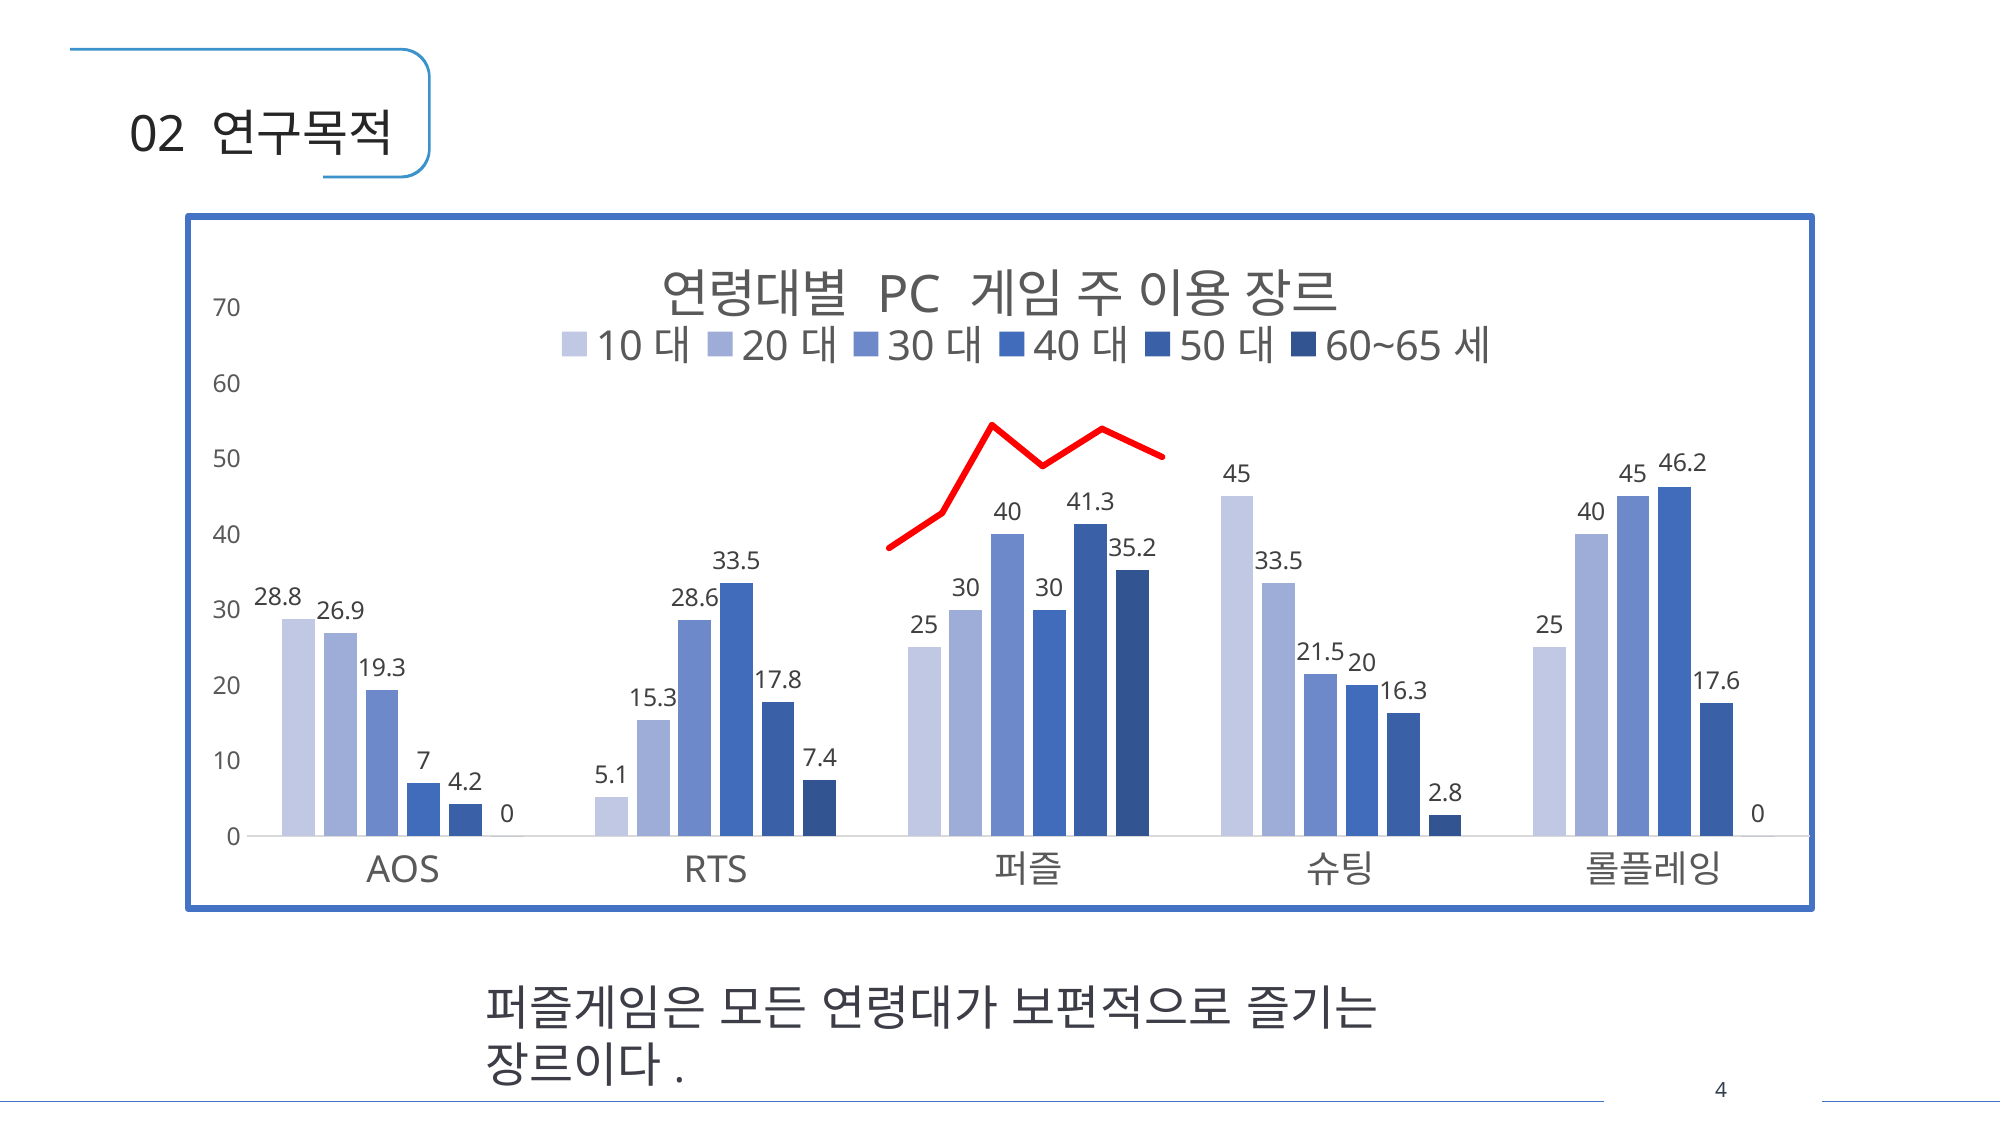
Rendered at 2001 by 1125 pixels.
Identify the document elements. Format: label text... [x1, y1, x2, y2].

chart [184, 213, 1816, 912]
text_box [70, 47, 431, 179]
text_box 퍼즐게임은 모든 연령대가 보편적으로 즐기는 장르이다. [470, 969, 1565, 1100]
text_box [888, 425, 1163, 549]
text_box 4 [1700, 1069, 1740, 1125]
